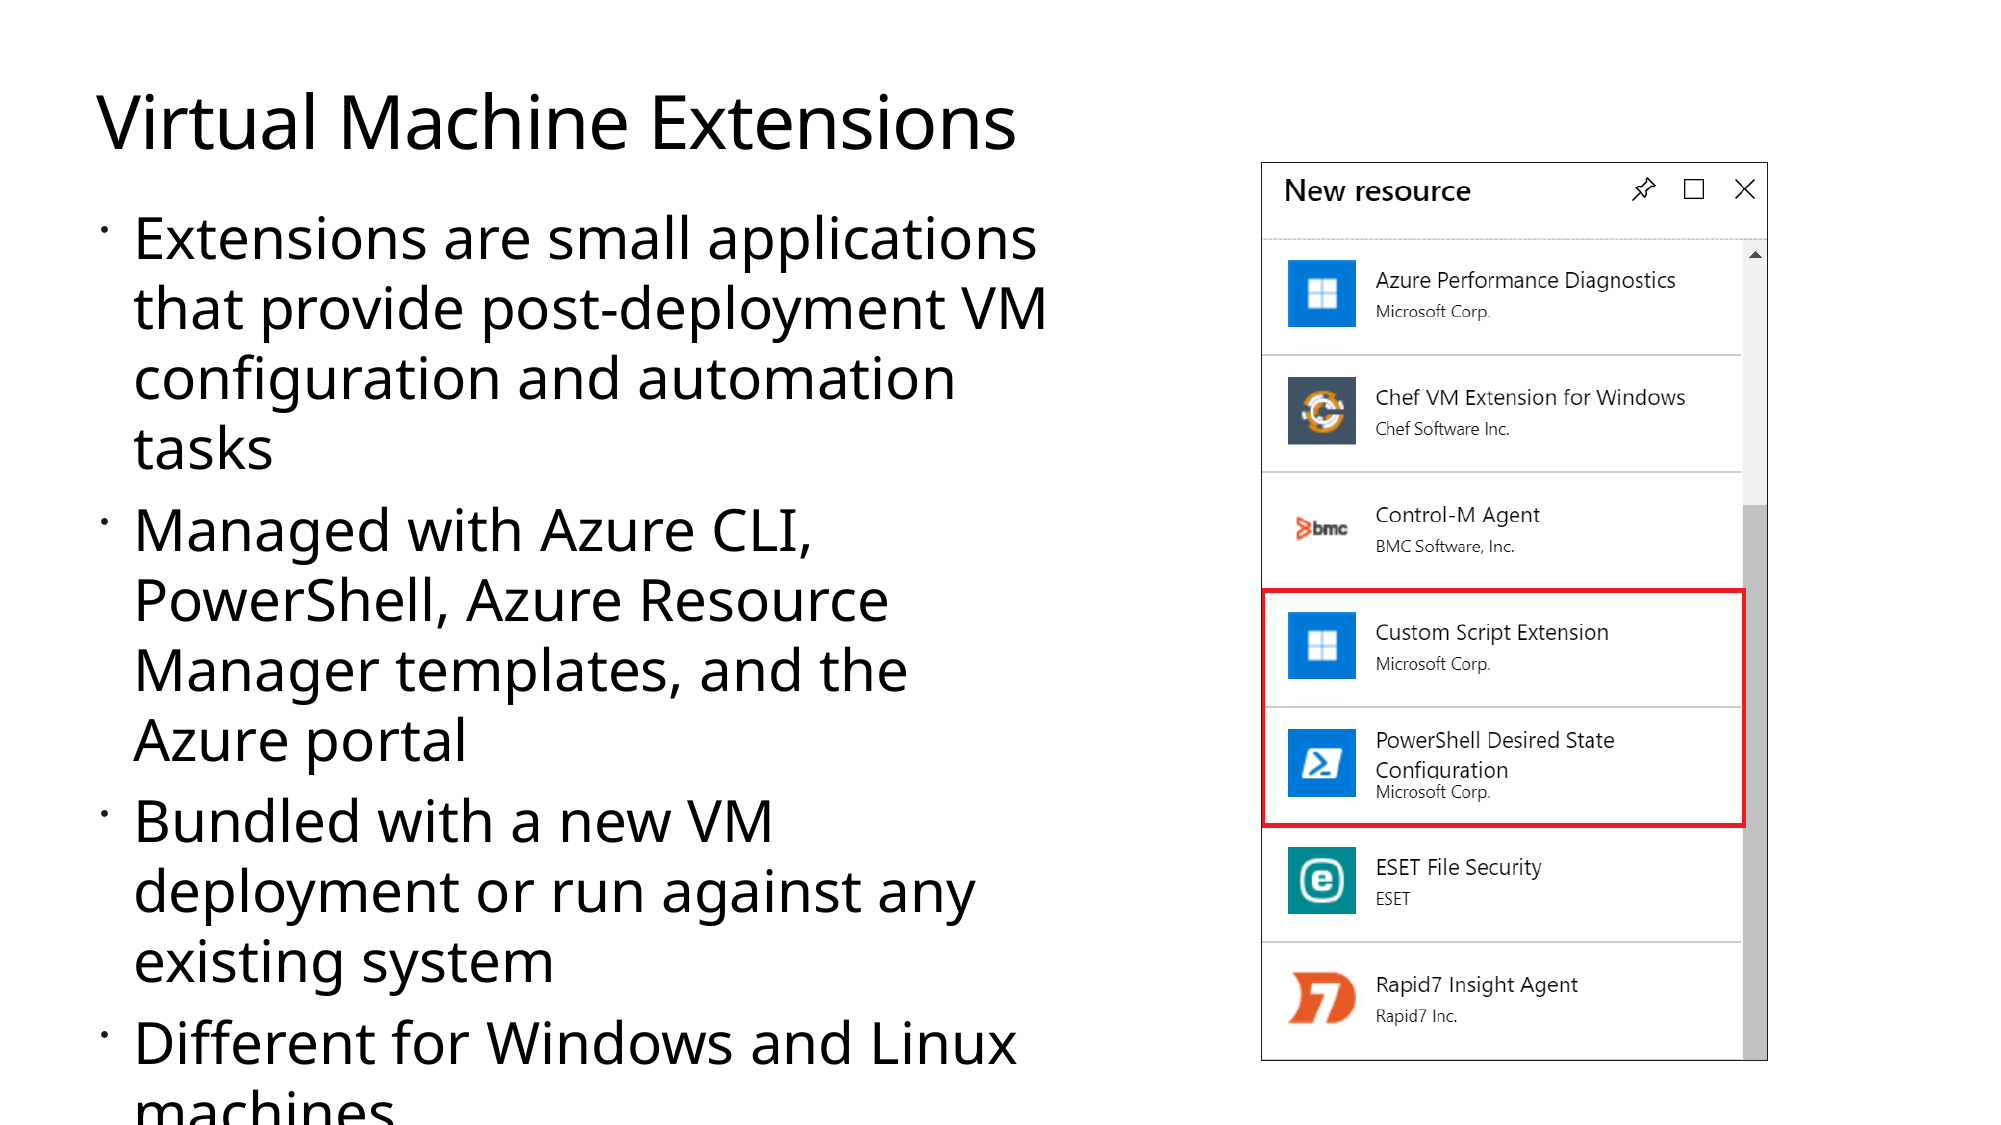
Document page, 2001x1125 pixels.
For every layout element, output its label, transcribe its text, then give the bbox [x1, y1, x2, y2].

list Extensions are small applications that provide post-deployment VM configuration and automation tasks Managed with Azure CLI, PowerShell, Azure Resource Manager templates, and the Azure portal Bundled with a new VM deployment or run against any existing system Different for Windows and Linux machines [95, 201, 1058, 1022]
picture [1260, 161, 1768, 1061]
title Virtual Machine Extensions [96, 75, 1904, 166]
